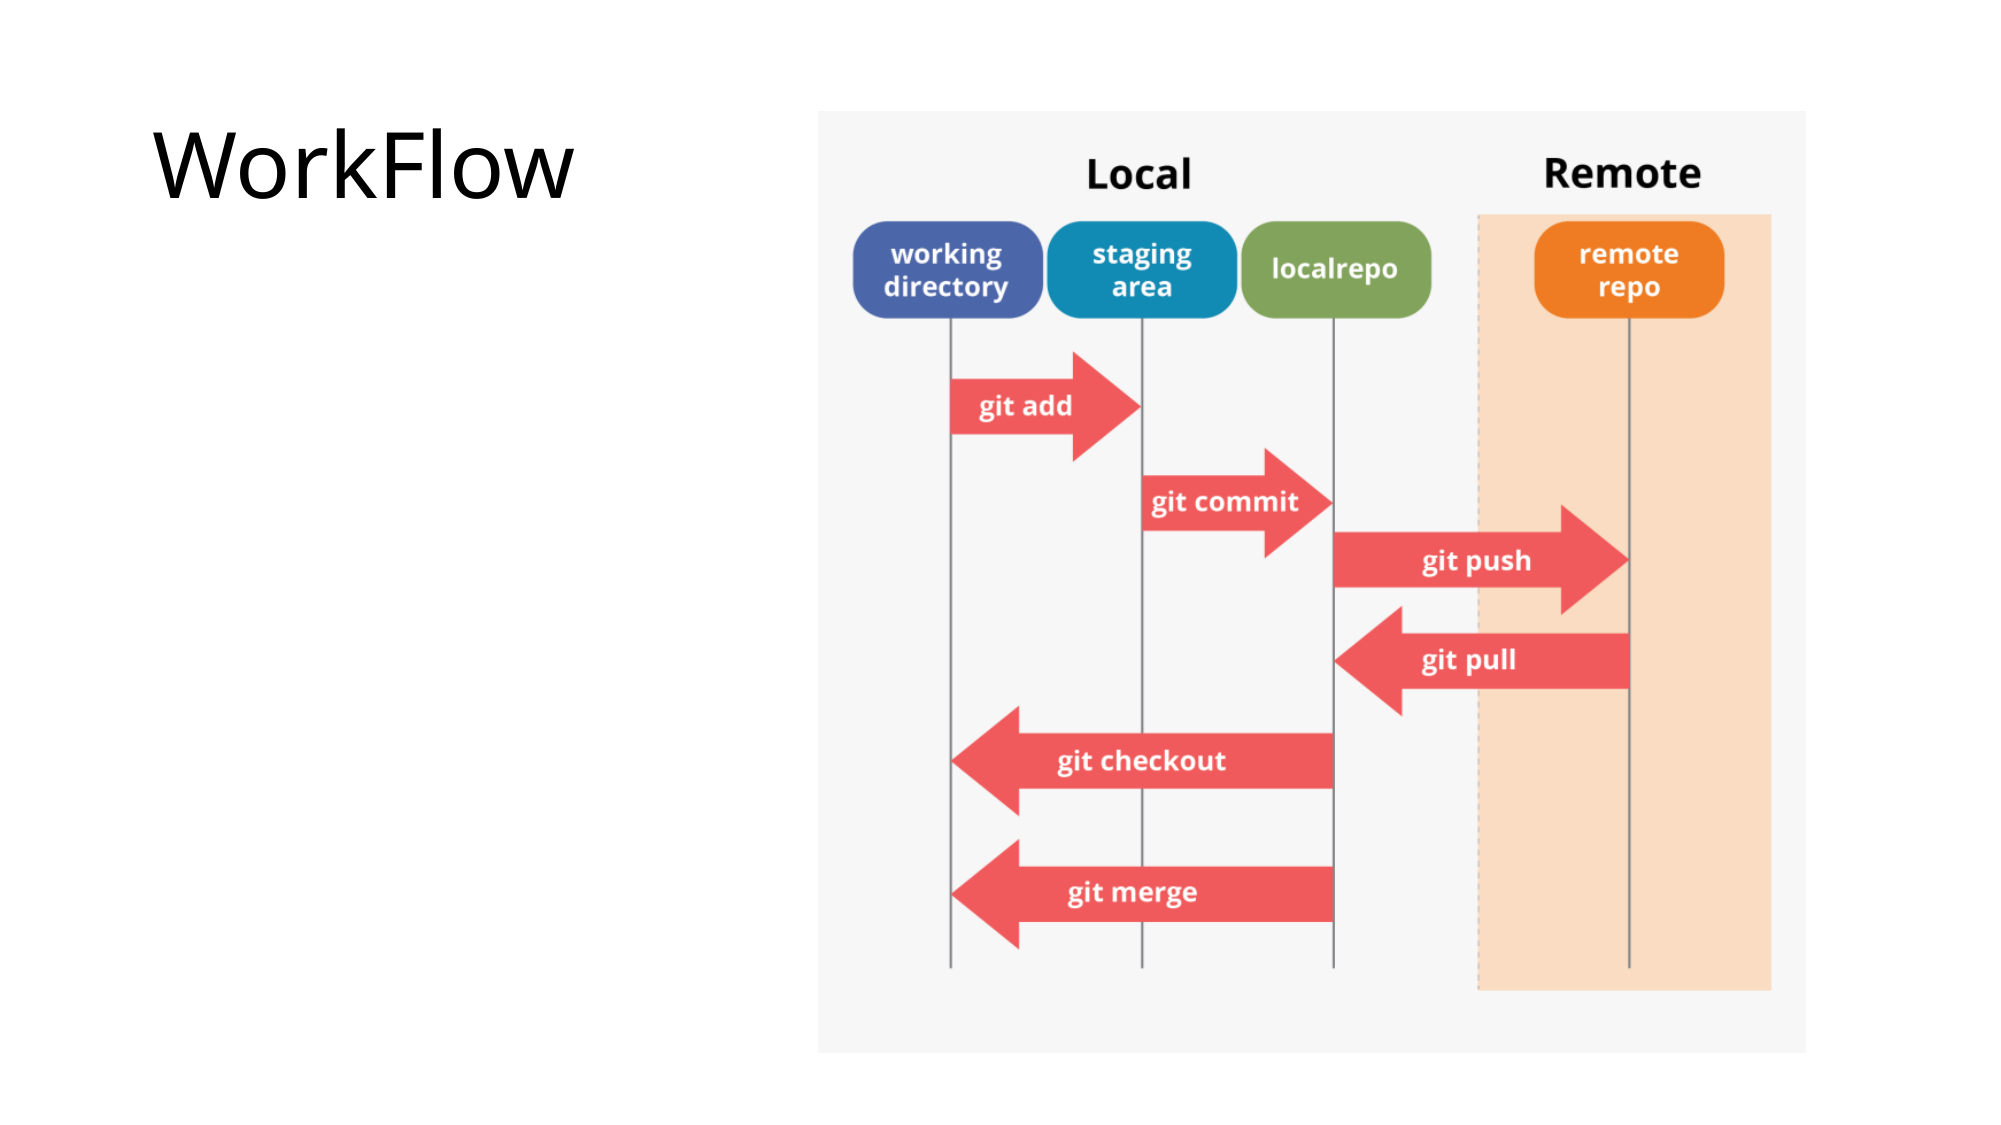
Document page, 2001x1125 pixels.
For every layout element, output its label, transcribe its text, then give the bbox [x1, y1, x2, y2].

picture [818, 111, 1806, 1053]
title WorkFlow [137, 59, 1863, 278]
